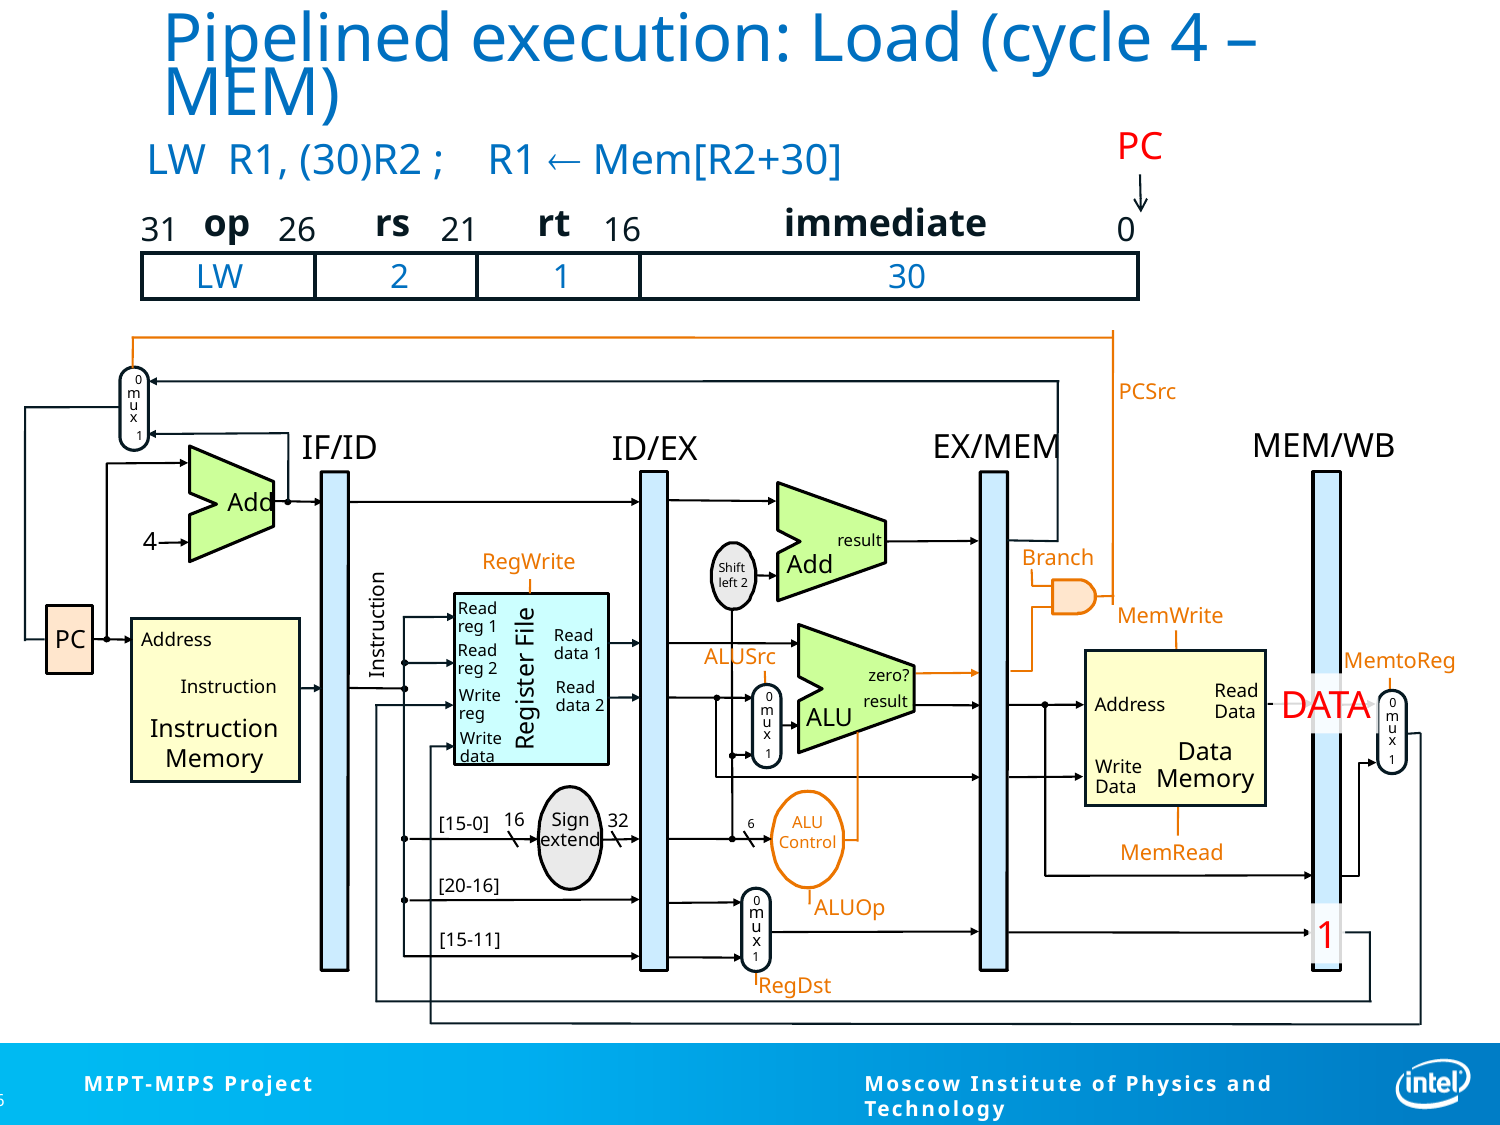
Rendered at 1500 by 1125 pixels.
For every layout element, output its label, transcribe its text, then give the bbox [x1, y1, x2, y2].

picture [1307, 1043, 1314, 1125]
text_box LW R1, (30)R2 ; [131, 125, 472, 189]
picture [1289, 1043, 1296, 1125]
picture [1324, 1043, 1500, 1125]
picture [1245, 1043, 1252, 1081]
title Pipelined execution: Load (cycle 4 – MEM) [162, 12, 1438, 138]
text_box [124, 191, 1152, 301]
text_box PC [1109, 138, 1171, 175]
text_box R1  Mem[R2+30] [472, 138, 858, 189]
picture [1245, 1083, 1252, 1125]
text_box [24, 337, 1451, 1026]
